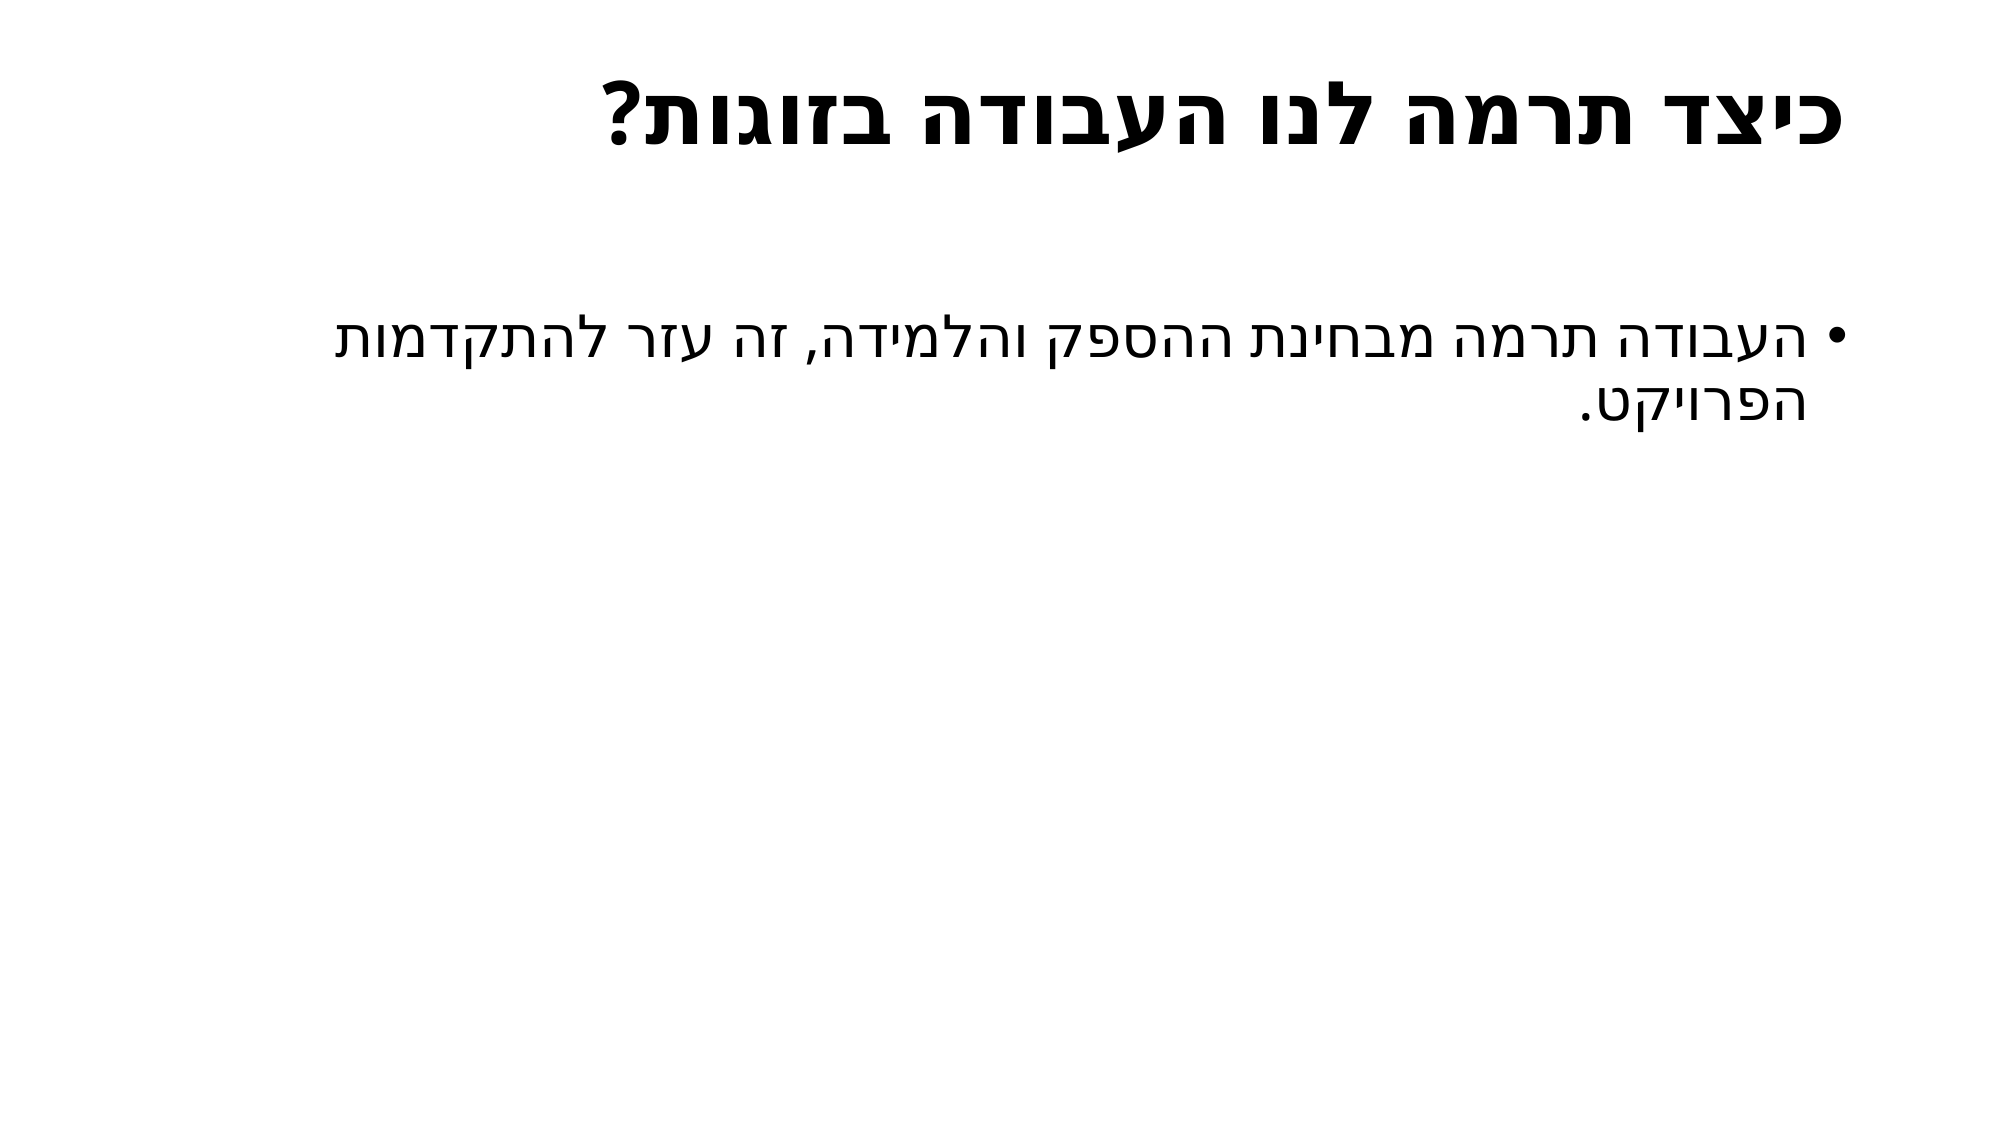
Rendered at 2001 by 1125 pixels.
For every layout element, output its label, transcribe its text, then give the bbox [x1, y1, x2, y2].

list העבודה תרמה מבחינת ההספק והלמידה, זה עזר להתקדמות הפרויקט. [137, 299, 1863, 1014]
title כיצד תרמה לנו העבודה בזוגות? [137, 59, 1863, 278]
